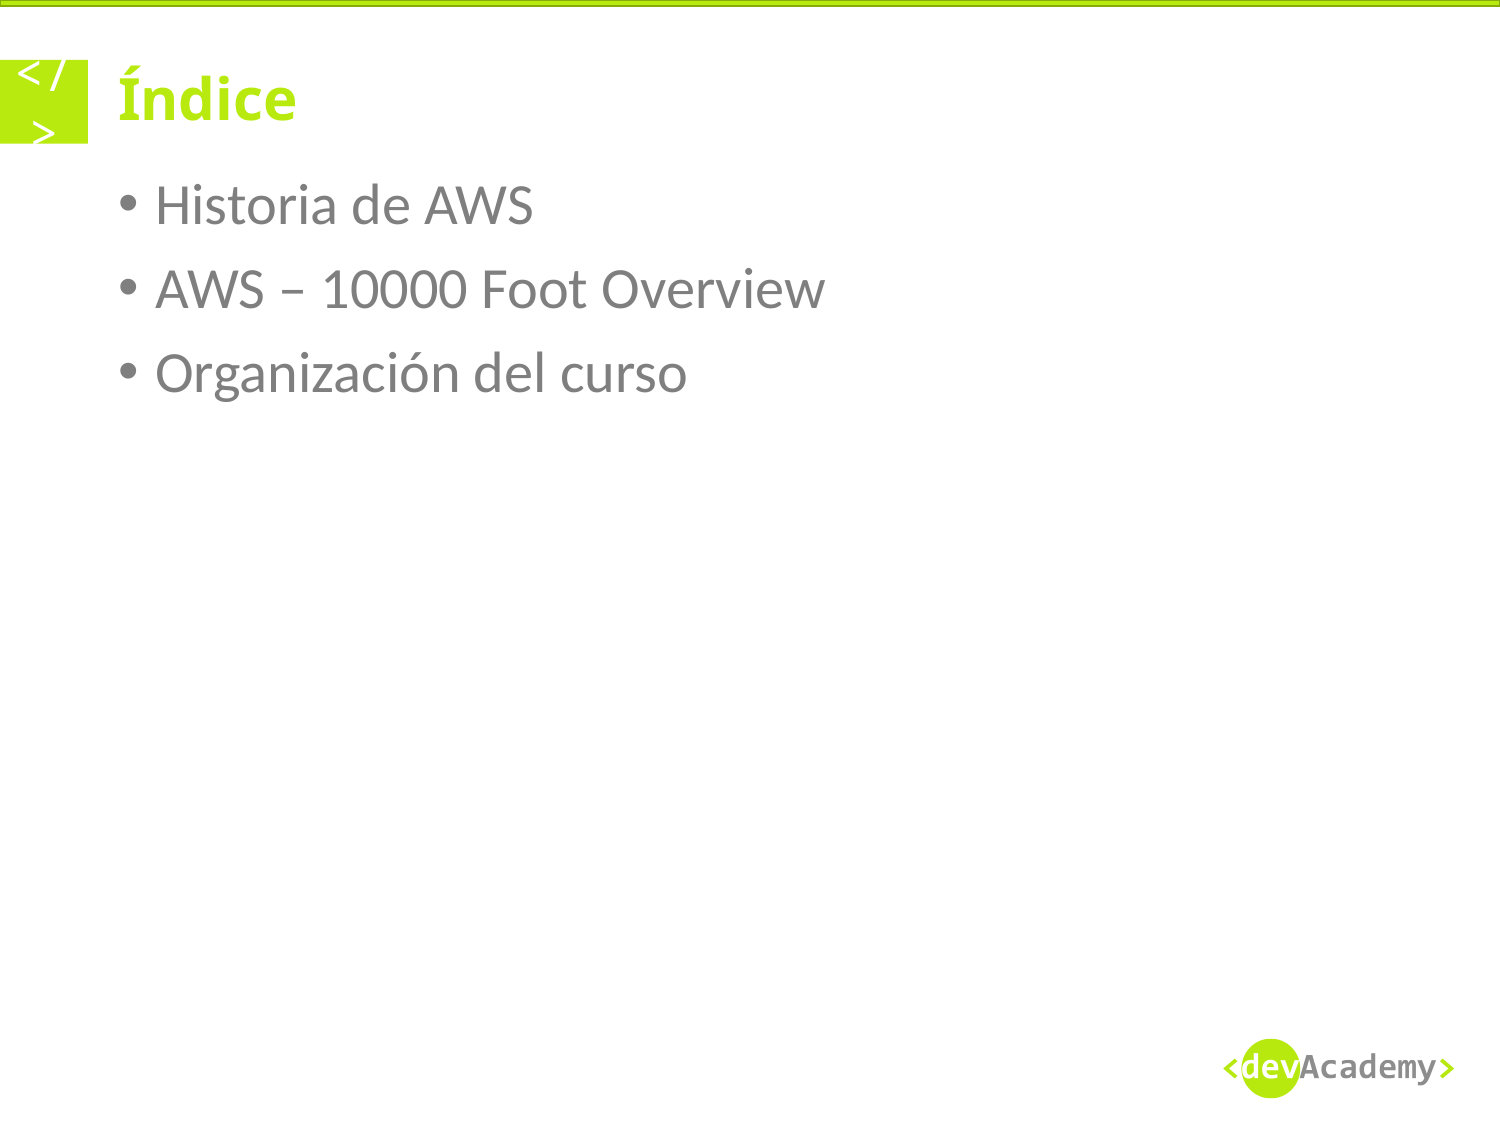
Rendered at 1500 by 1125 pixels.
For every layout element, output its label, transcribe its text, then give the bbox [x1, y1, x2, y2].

list Historia de AWS AWS – 10000 Foot Overview Organización del curso [103, 167, 1458, 1014]
picture [1218, 1036, 1458, 1102]
title Índice [103, 59, 1458, 144]
